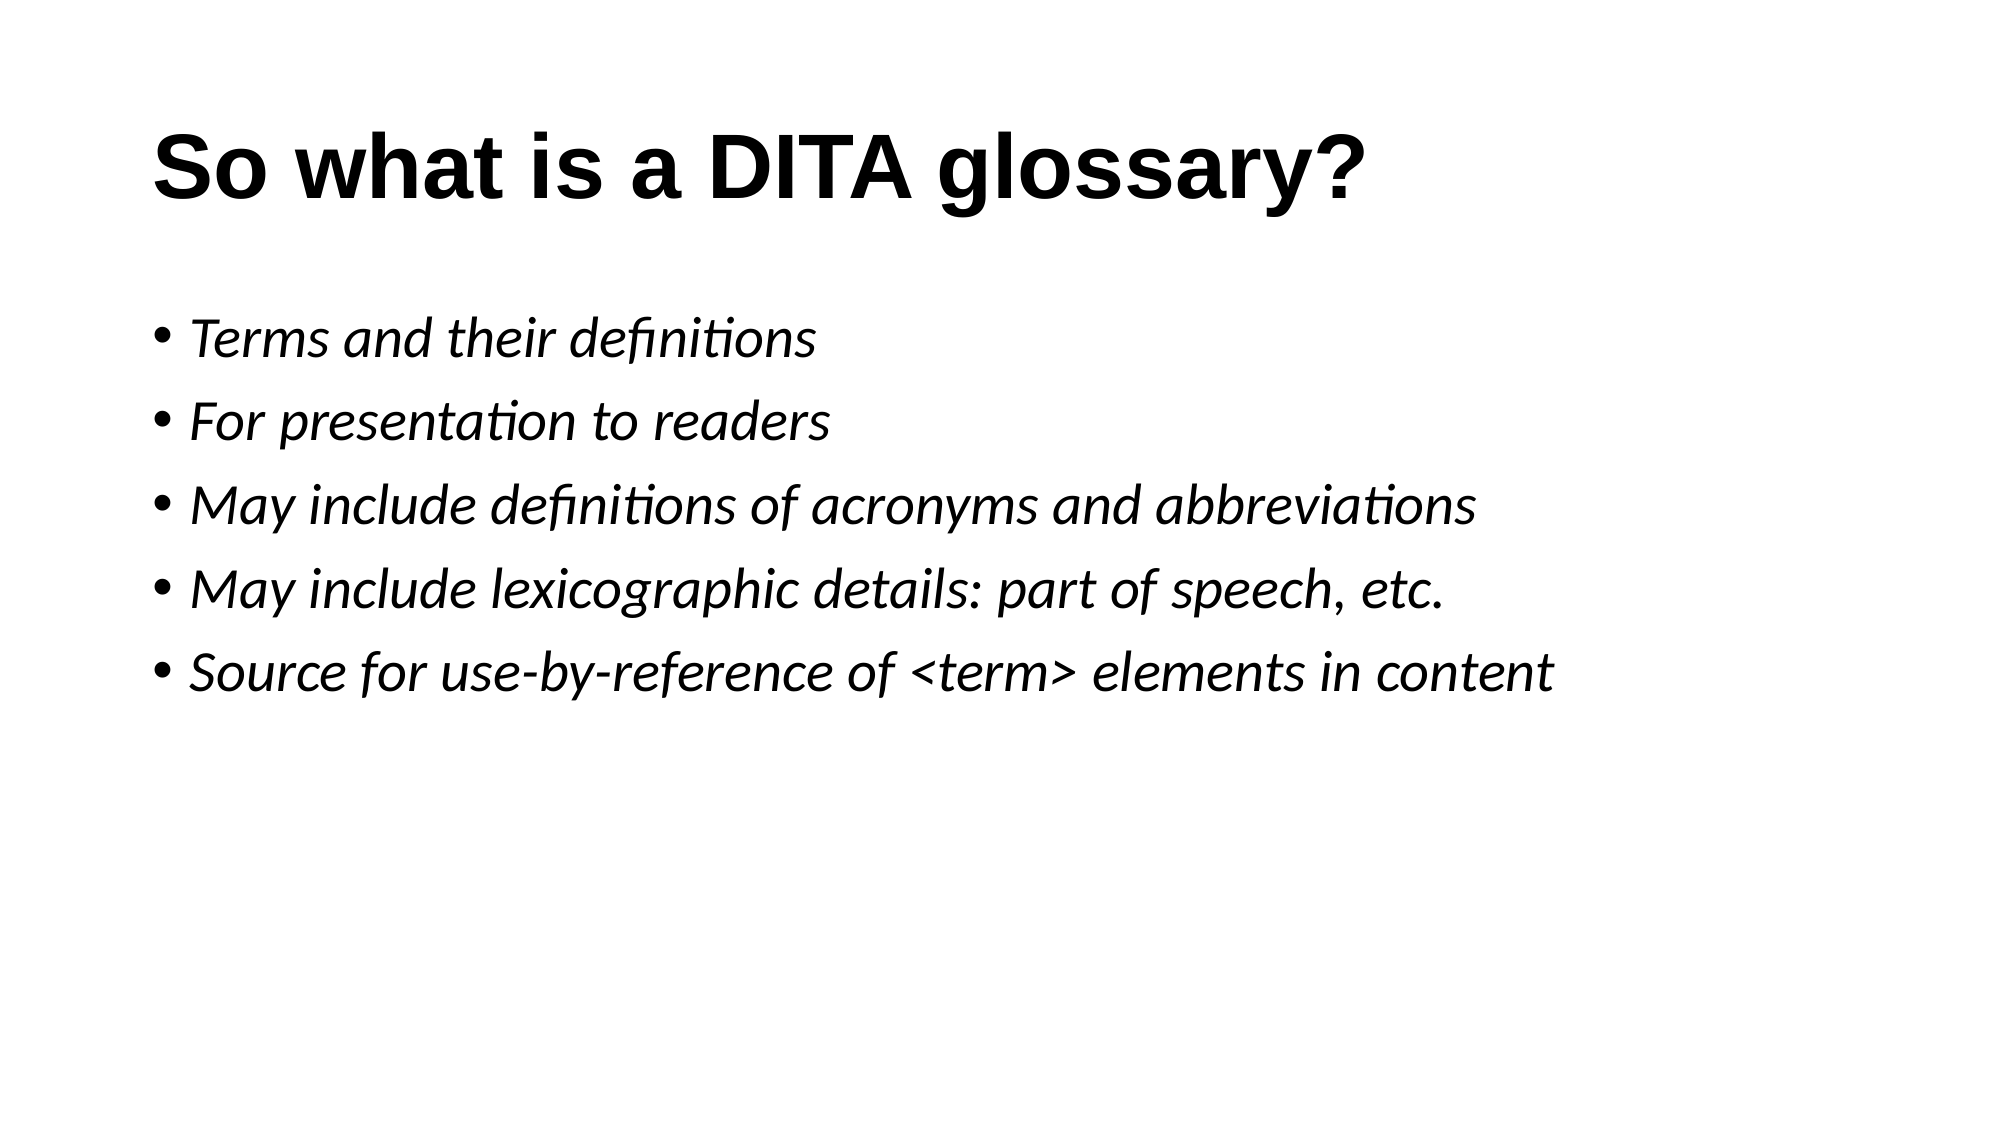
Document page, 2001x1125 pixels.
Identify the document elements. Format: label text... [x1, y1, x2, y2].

title So what is a DITA glossary? [137, 59, 1863, 278]
list Terms and their definitions For presentation to readers May include definitions of acronyms and abbreviations May include lexicographic details: part of speech, etc. Source for use-by-reference of <term> elements in content [137, 299, 1863, 1014]
